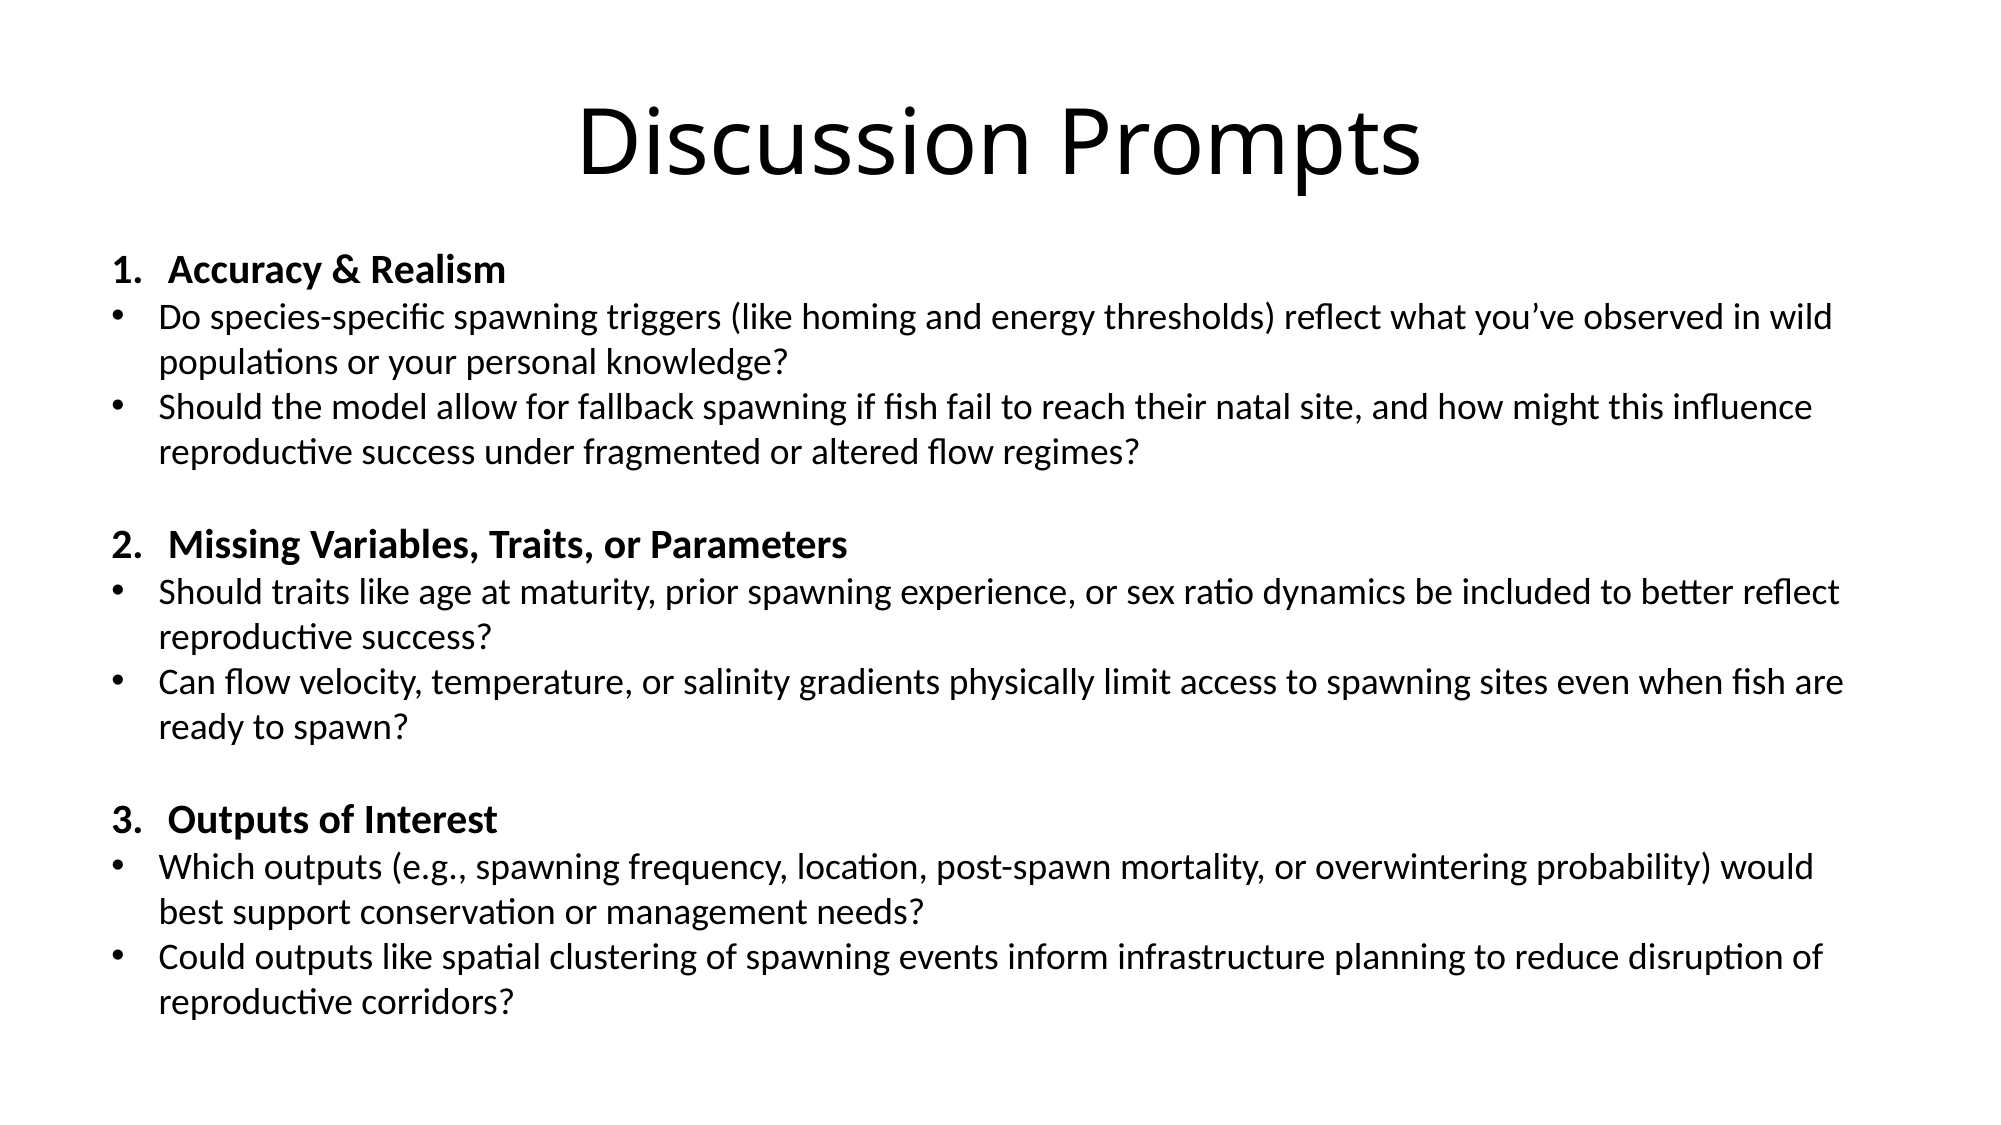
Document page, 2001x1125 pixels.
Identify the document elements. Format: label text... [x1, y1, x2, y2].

text_box Accuracy & Realism Do species-specific spawning triggers (like homing and energy thresholds) reflect what you’ve observed in wild populations or your personal knowledge? Should the model allow for fallback spawning if fish fail to reach their natal site, and how might this influence reproductive success under fragmented or altered flow regimes? Missing Variables, Traits, or Parameters Should traits like age at maturity, prior spawning experience, or sex ratio dynamics be included to better reflect reproductive success? Can flow velocity, temperature, or salinity gradients physically limit access to spawning sites even when fish are ready to spawn? Outputs of Interest Which outputs (e.g., spawning frequency, location, post-spawn mortality, or overwintering probability) would best support conservation or management needs? Could outputs like spatial clustering of spawning events inform infrastructure planning to reduce disruption of reproductive corridors? [96, 234, 1903, 1030]
title Discussion Prompts [137, 36, 1863, 234]
